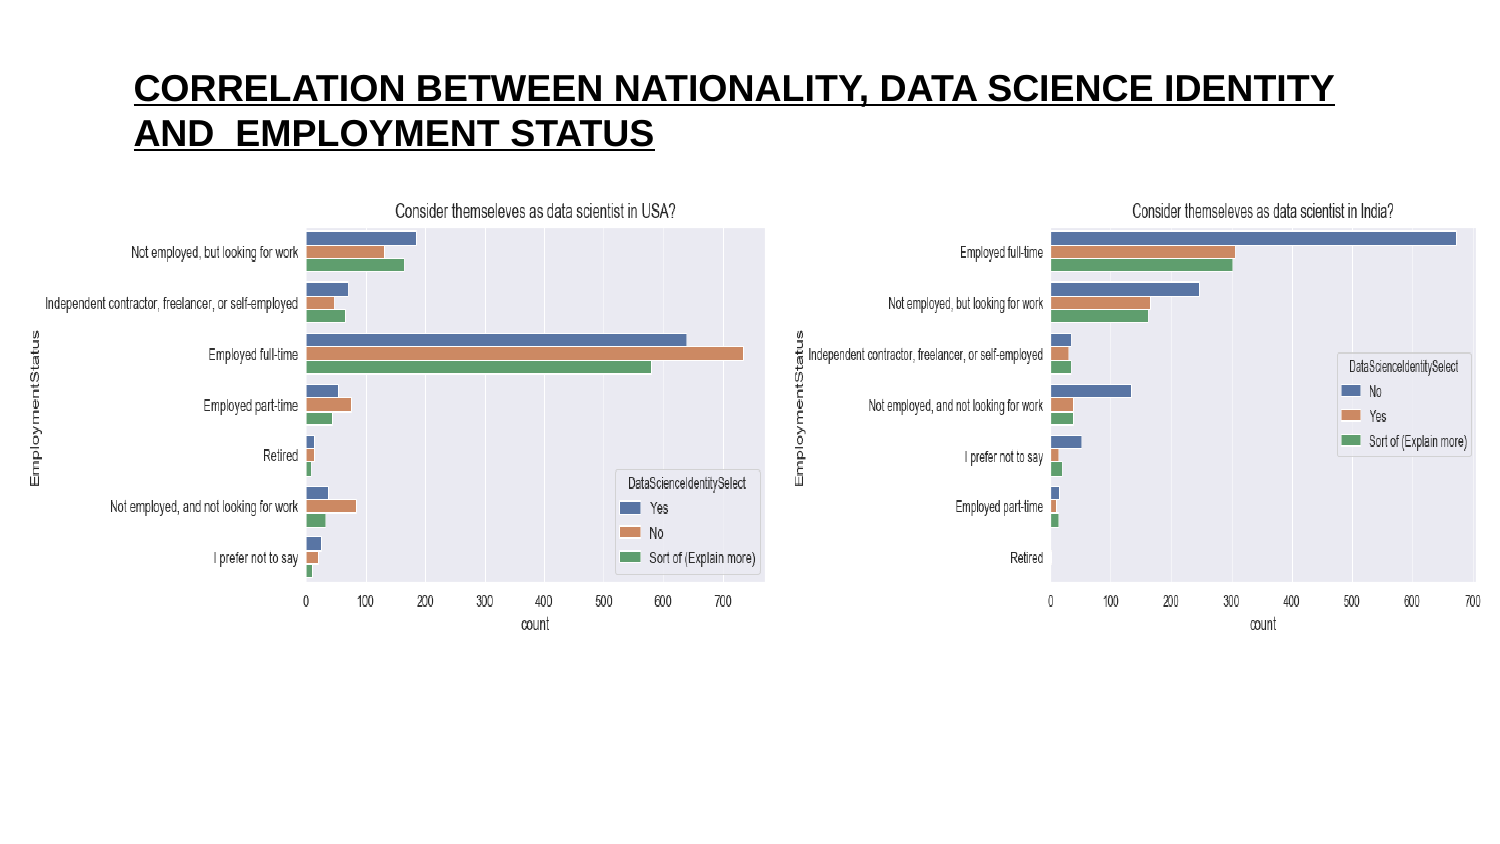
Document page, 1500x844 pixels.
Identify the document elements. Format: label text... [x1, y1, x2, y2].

picture [789, 194, 1486, 644]
picture [24, 194, 775, 644]
text_box CORRELATION BETWEEN NATIONALITY, DATA SCIENCE IDENTITY AND EMPLOYMENT STATUS [118, 49, 1411, 170]
